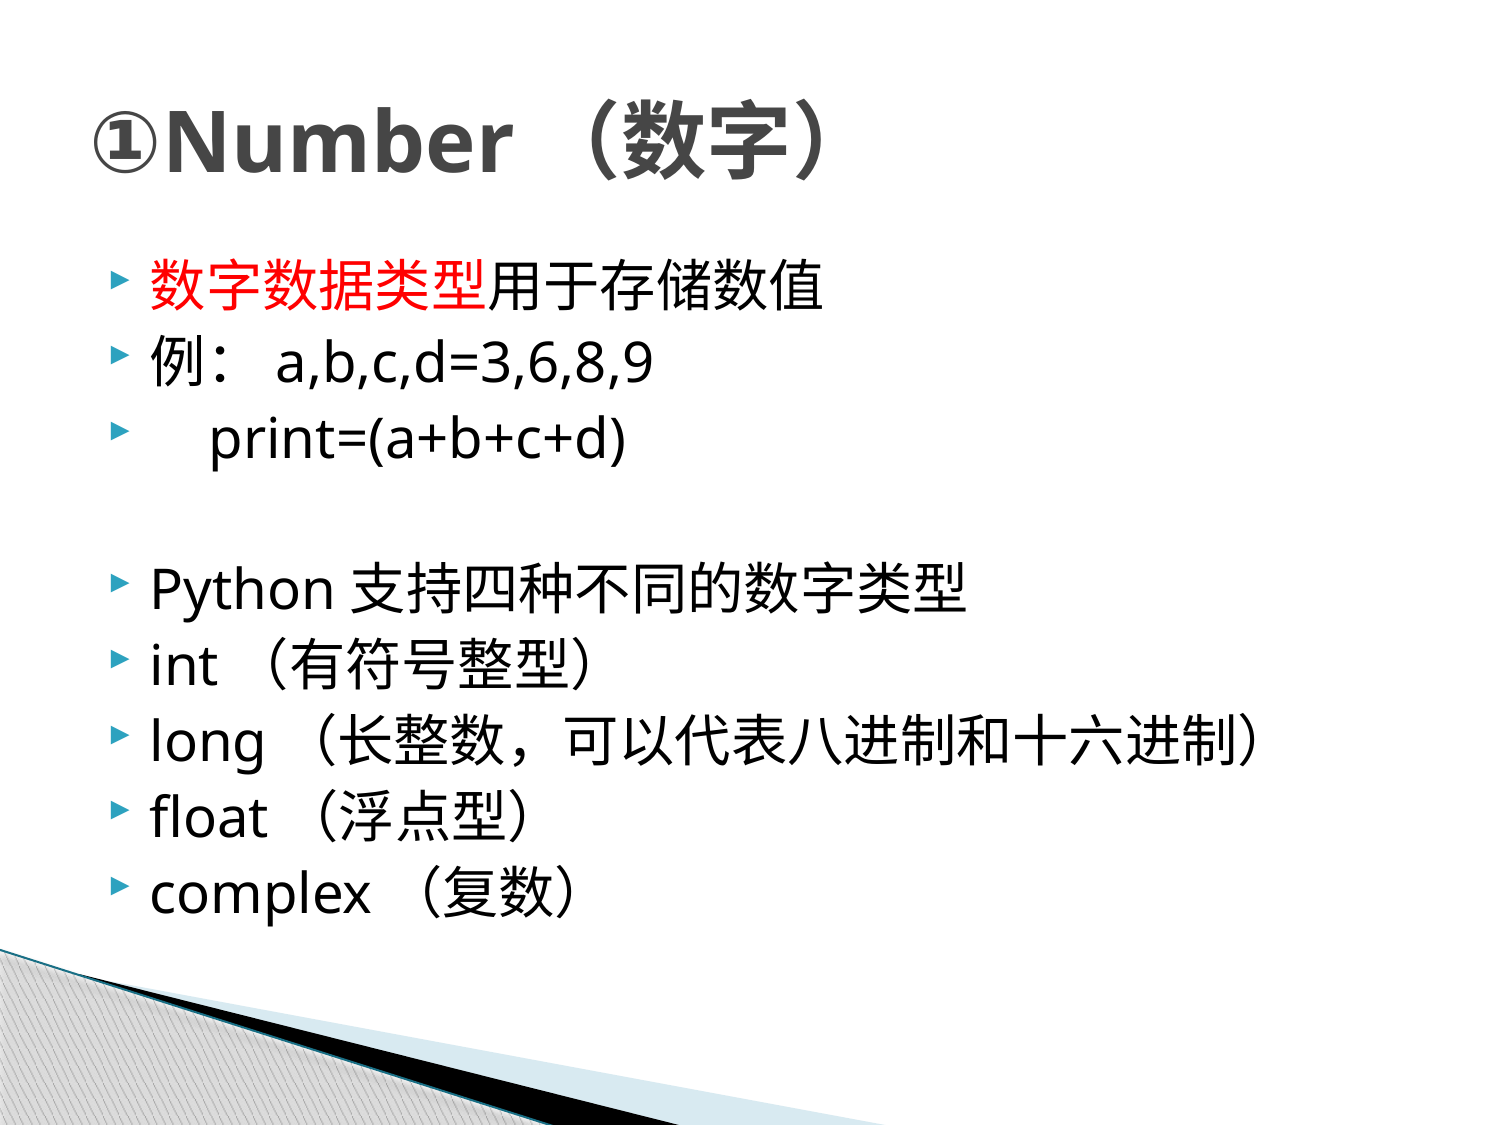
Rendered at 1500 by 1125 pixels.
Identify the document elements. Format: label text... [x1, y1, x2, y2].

title ①Number（数字） [75, 45, 1425, 233]
list 数字数据类型用于存储数值 例：a,b,c,d=3,6,8,9 print=(a+b+c+d) Python支持四种不同的数字类型 int（有符号整型） long（长整数，可以代表八进制和十六进制） float（浮点型） complex（复数） [75, 243, 1425, 986]
